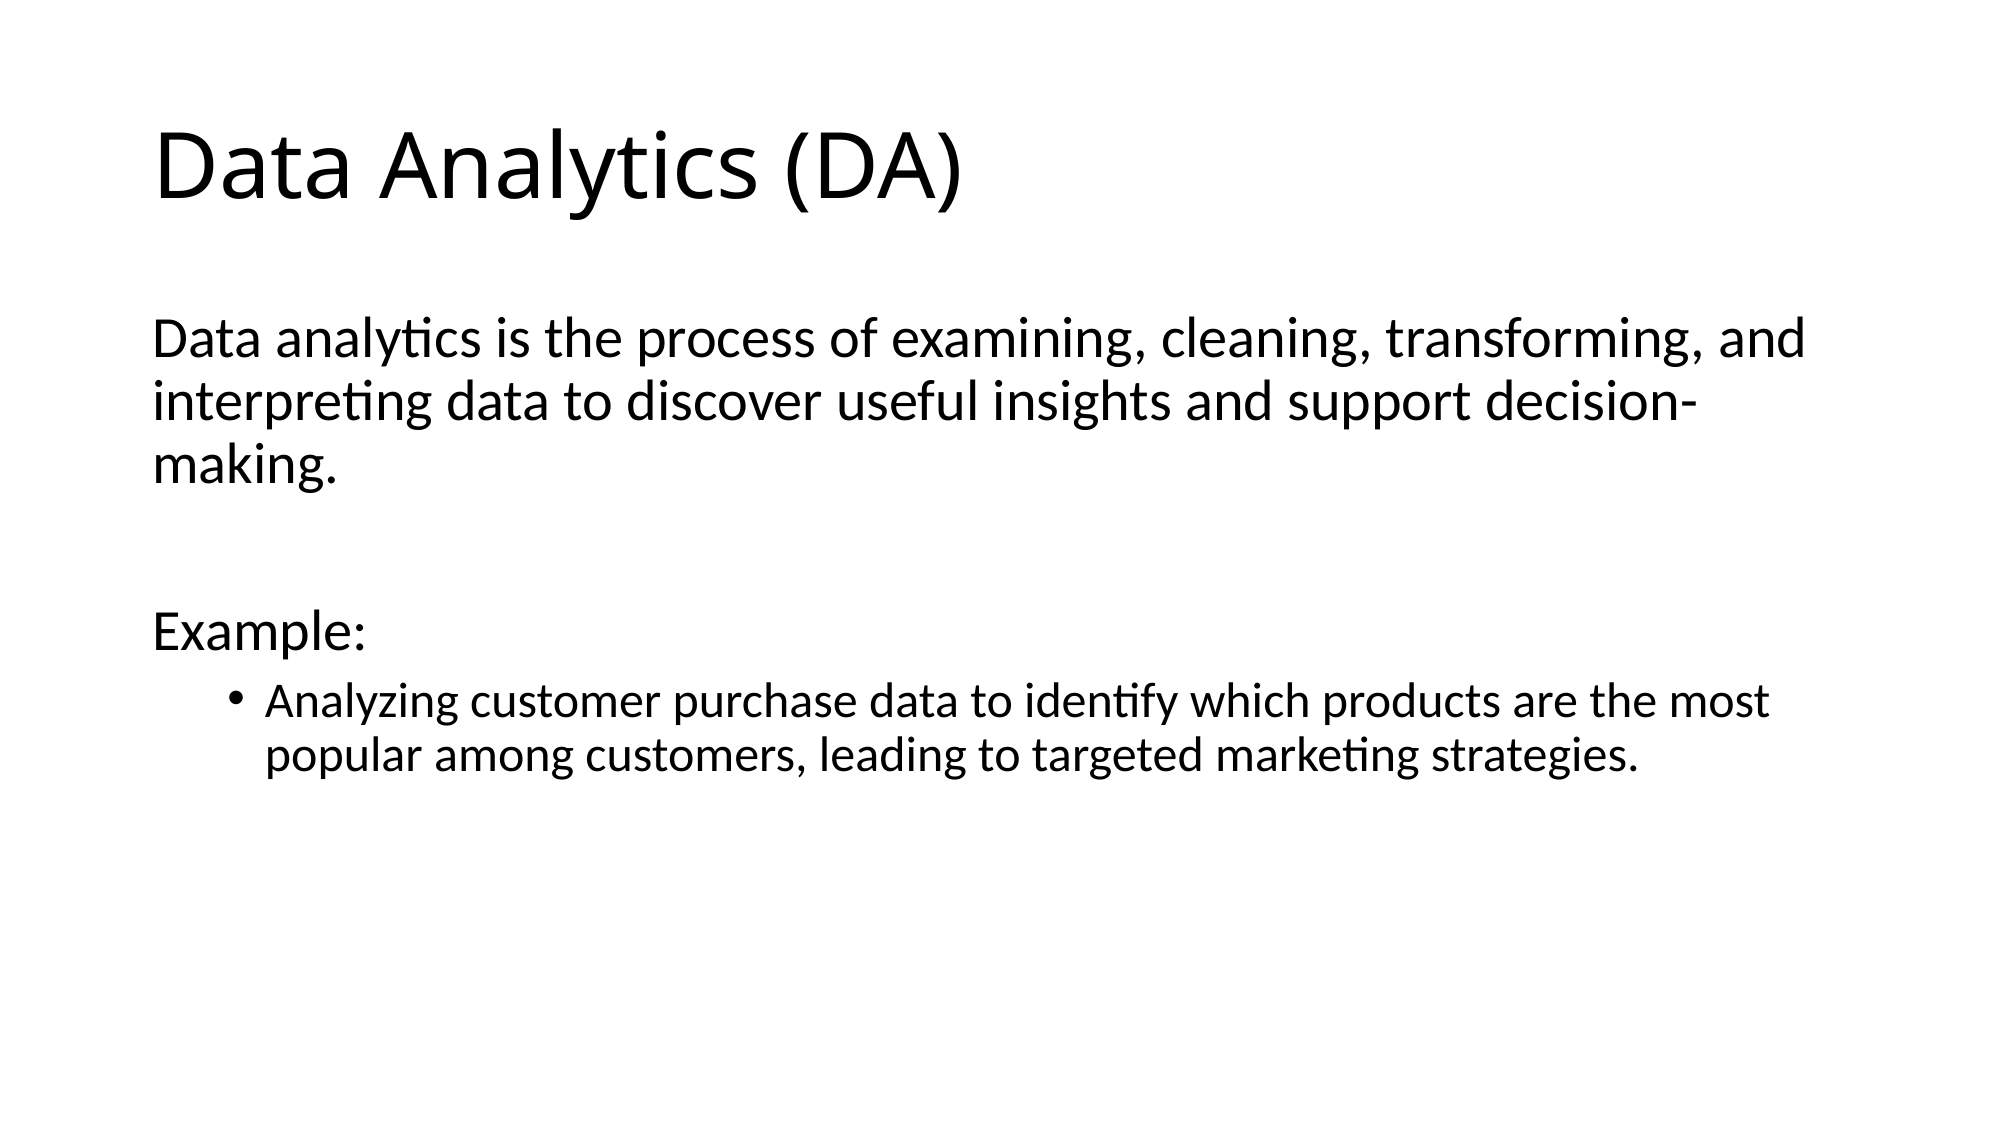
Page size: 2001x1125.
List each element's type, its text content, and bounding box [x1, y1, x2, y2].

title Data Analytics (DA) [137, 59, 1863, 278]
list Data analytics is the process of examining, cleaning, transforming, and interpreting data to discover useful insights and support decision-making. Example: Analyzing customer purchase data to identify which products are the most popular among customers, leading to targeted marketing strategies. [137, 299, 1863, 1014]
